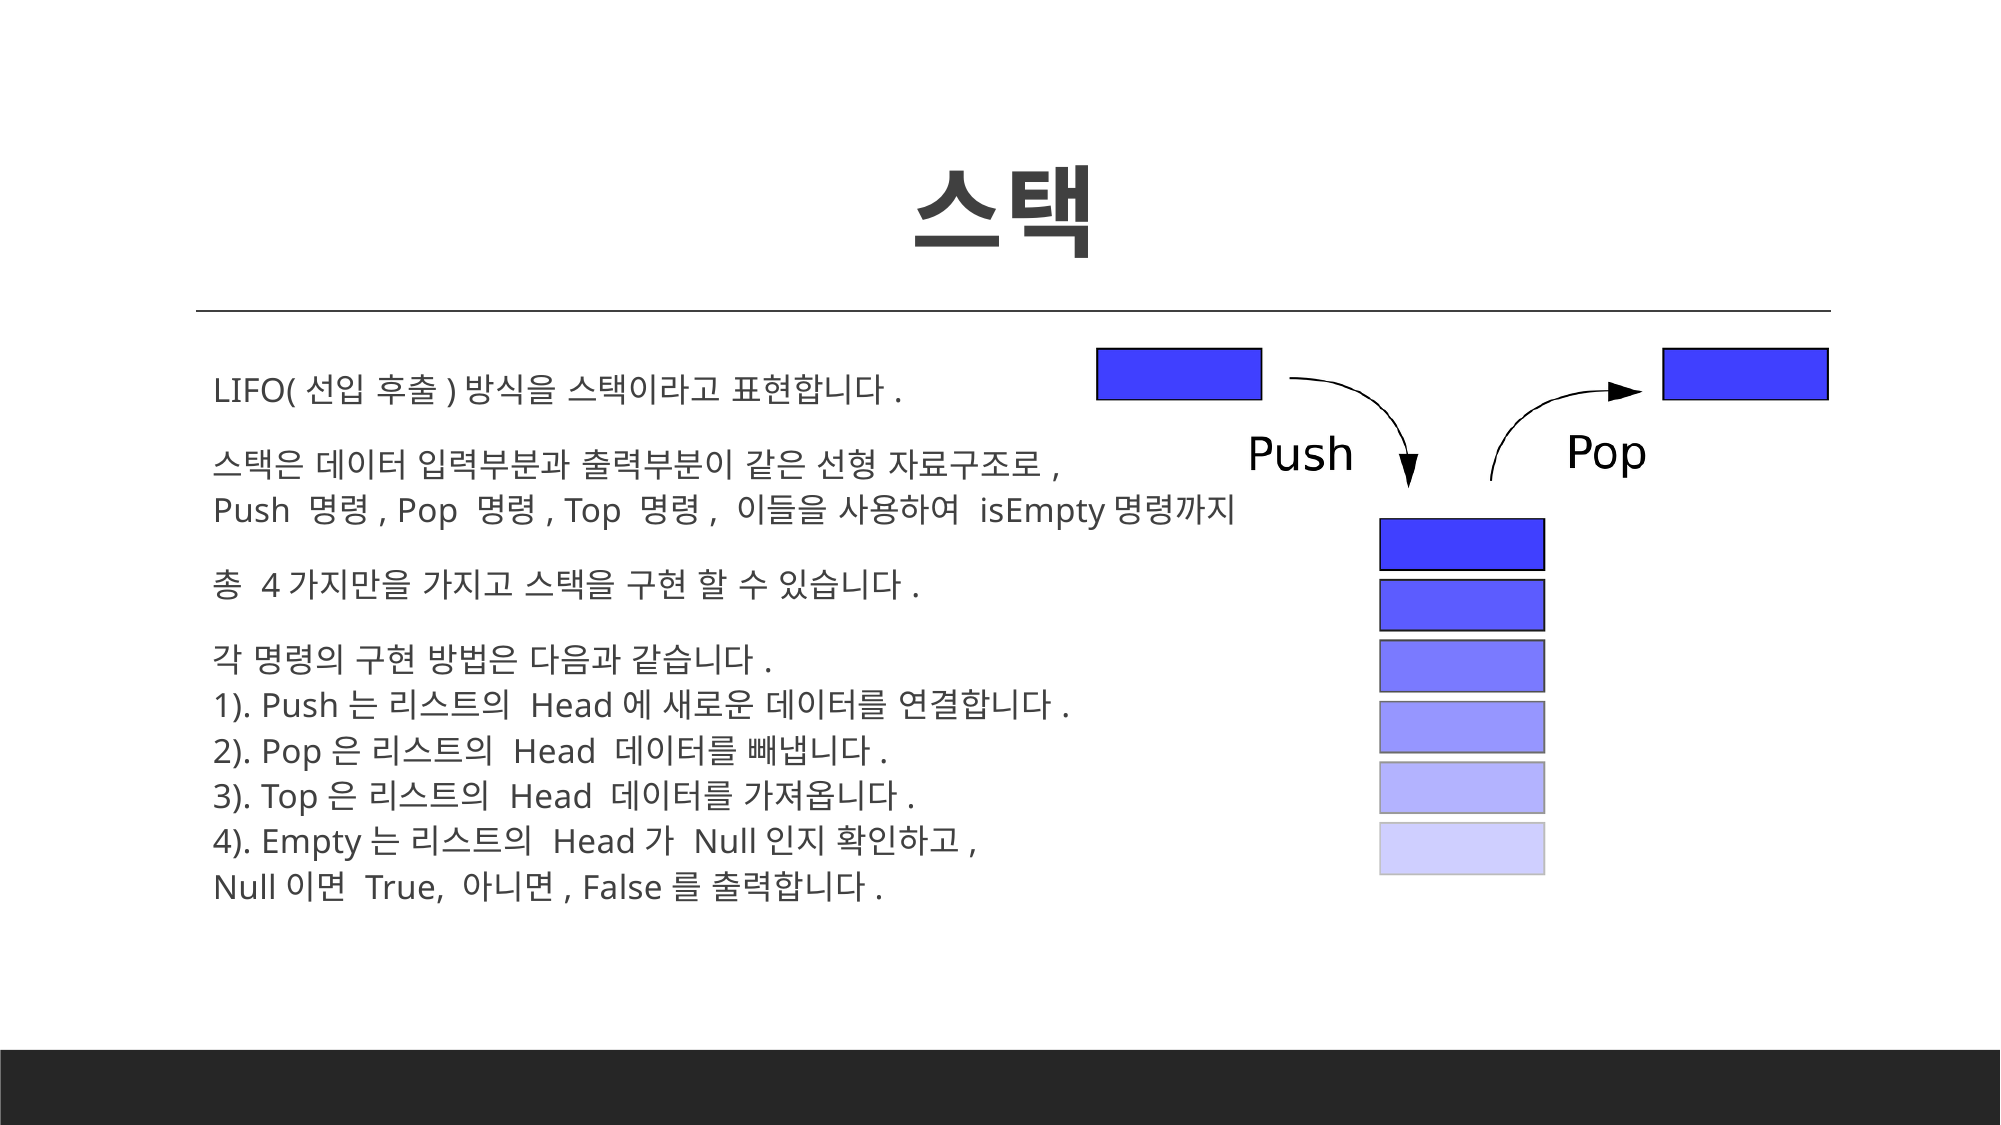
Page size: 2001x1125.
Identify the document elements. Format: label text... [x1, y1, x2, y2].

title 스택 [180, 47, 1830, 285]
picture [1092, 345, 1831, 876]
list LIFO(선입 후출)방식을 스택이라고 표현합니다. 스택은 데이터 입력부분과 출력부분이 같은 선형 자료구조로, Push 명령, Pop 명령, Top 명령, 이들을 사용하여 isEmpty명령까지 총 4가지만을 가지고 스택을 구현 할 수 있습니다. 각 명령의 구현 방법은 다음과 같습니다. 1). Push는 리스트의 Head에 새로운 데이터를 연결합니다. 2). Pop은 리스트의 Head 데이터를 빼냅니다. 3). Top은 리스트의 Head 데이터를 가져옵니다. 4). Empty는 리스트의 Head가 Null인지 확인하고, Null이면 True, 아니면, False를 출력합니다. [180, 345, 1830, 963]
